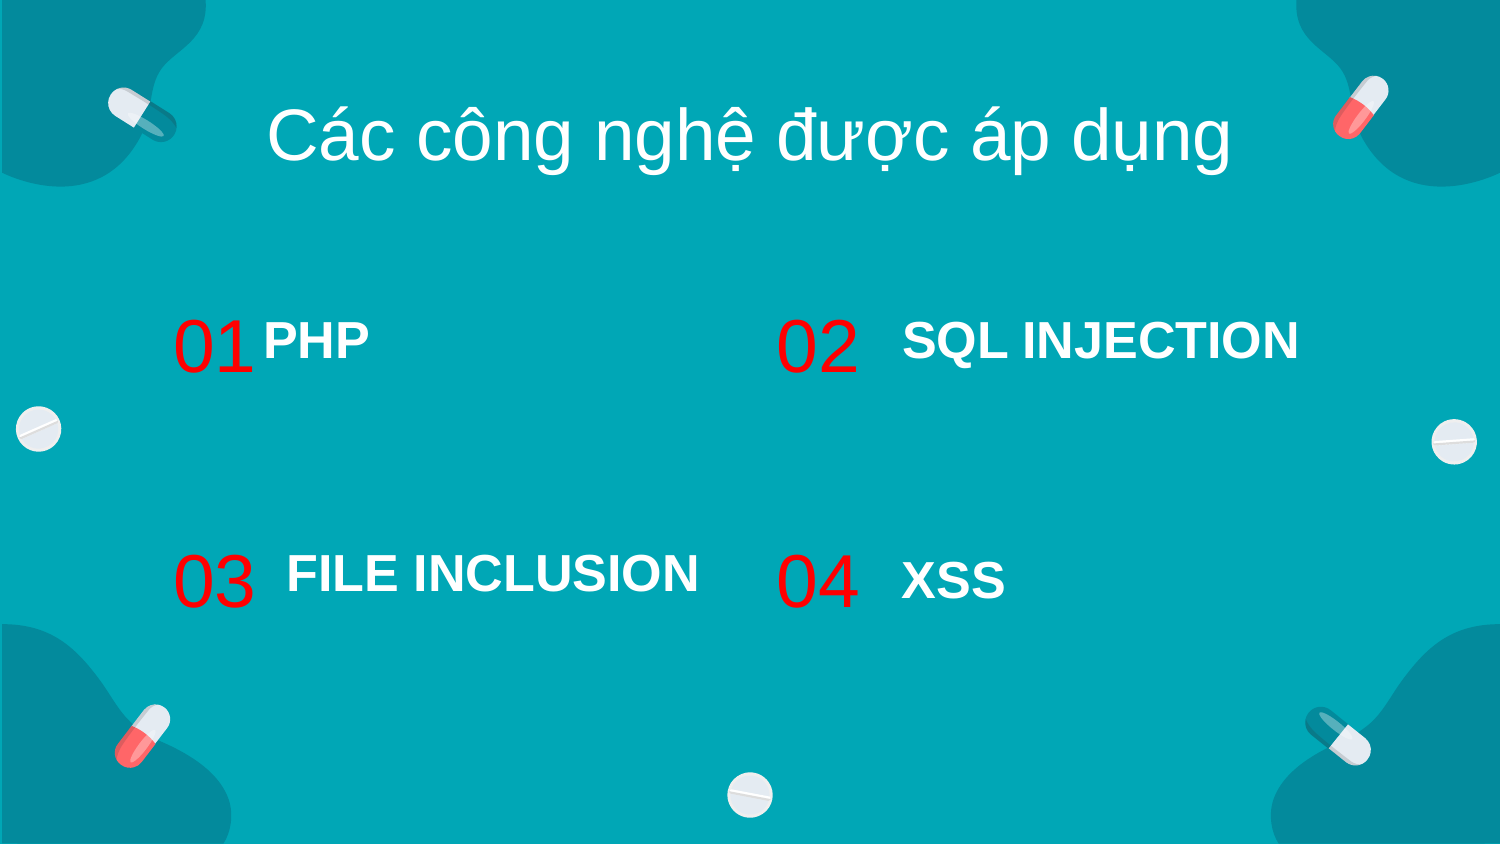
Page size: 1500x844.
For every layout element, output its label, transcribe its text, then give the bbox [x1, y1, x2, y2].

title 03 [146, 525, 284, 630]
subtitle PHP [248, 296, 715, 384]
title 01 [146, 290, 284, 395]
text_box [105, 87, 180, 142]
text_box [1326, 80, 1396, 135]
title Các công nghệ được áp dụng [118, 72, 1382, 167]
title 02 [750, 290, 887, 395]
subtitle SQL INJECTION [887, 296, 1354, 384]
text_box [1301, 708, 1375, 764]
subtitle FILE INCLUSION [284, 529, 739, 617]
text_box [108, 708, 177, 764]
title 04 [750, 525, 887, 630]
subtitle XSS [887, 537, 1354, 625]
